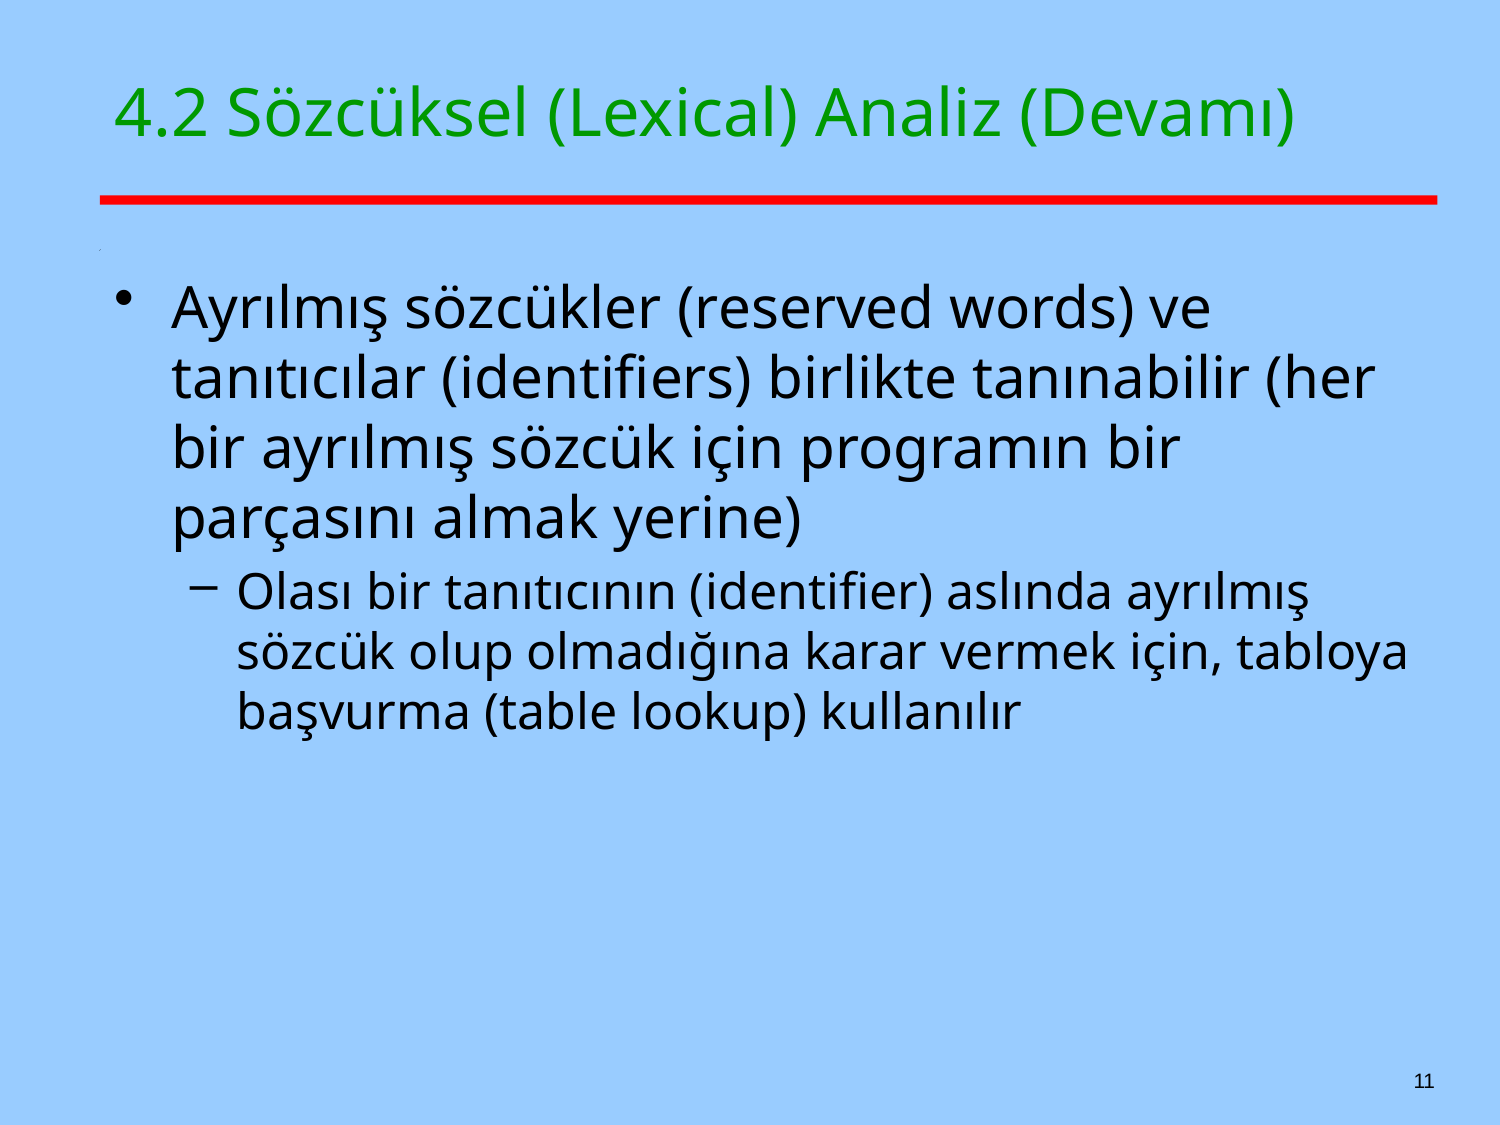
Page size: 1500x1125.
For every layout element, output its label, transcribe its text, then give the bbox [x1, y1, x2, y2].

title 4.2 Sözcüksel (Lexical) Analiz (Devamı) [99, 62, 1438, 251]
slide_number 11 [1137, 1024, 1451, 1101]
list Ayrılmış sözcükler (reserved words) ve tanıtıcılar (identifiers) birlikte tanınabilir (her bir ayrılmış sözcük için programın bir parçasını almak yerine) Olası bir tanıtıcının (identifier) aslında ayrılmış sözcük olup olmadığına karar vermek için, tabloya başvurma (table lookup) kullanılır [99, 262, 1438, 1013]
